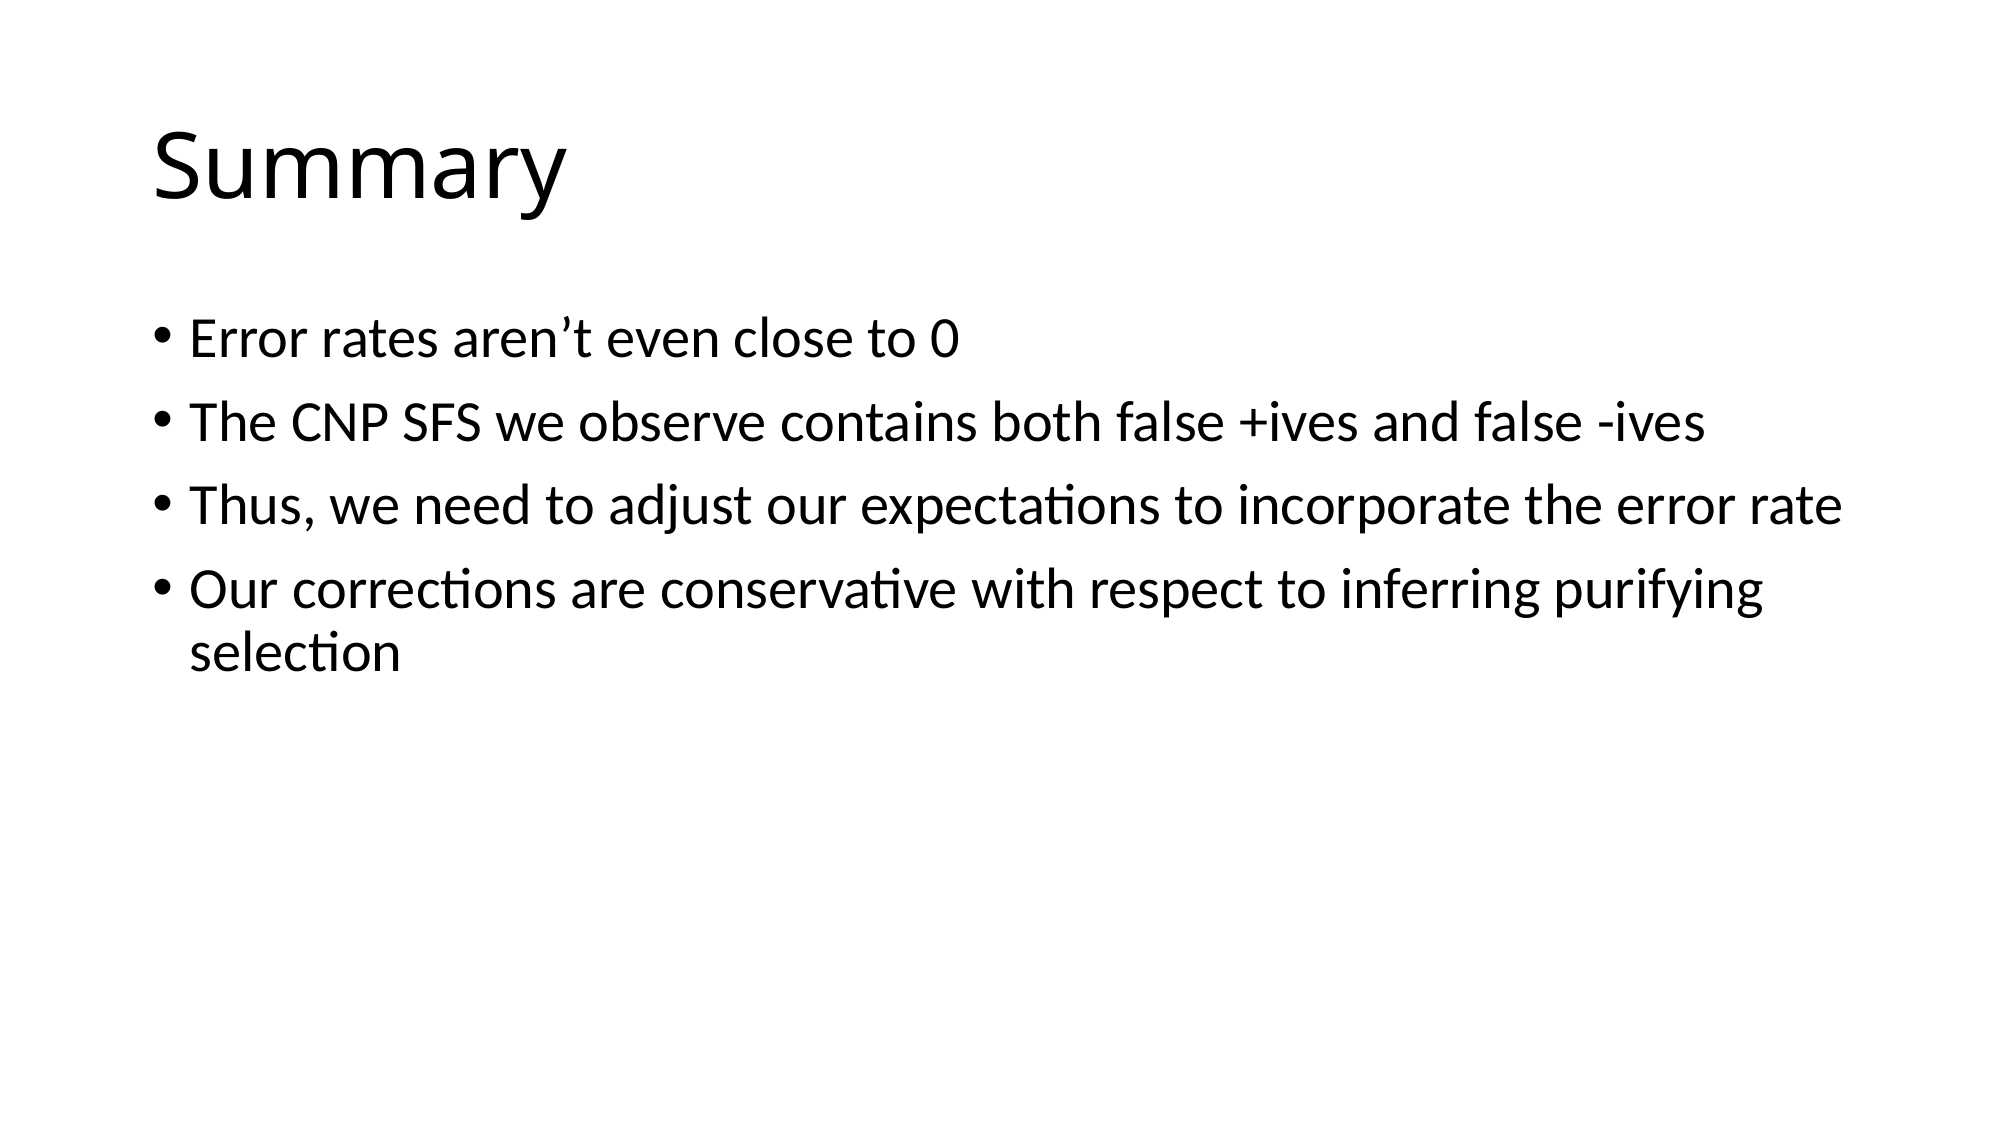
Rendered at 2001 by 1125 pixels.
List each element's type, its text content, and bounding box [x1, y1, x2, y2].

list Error rates aren’t even close to 0 The CNP SFS we observe contains both false +ives and false -ives Thus, we need to adjust our expectations to incorporate the error rate Our corrections are conservative with respect to inferring purifying selection [137, 299, 1863, 1014]
title Summary [137, 59, 1863, 278]
